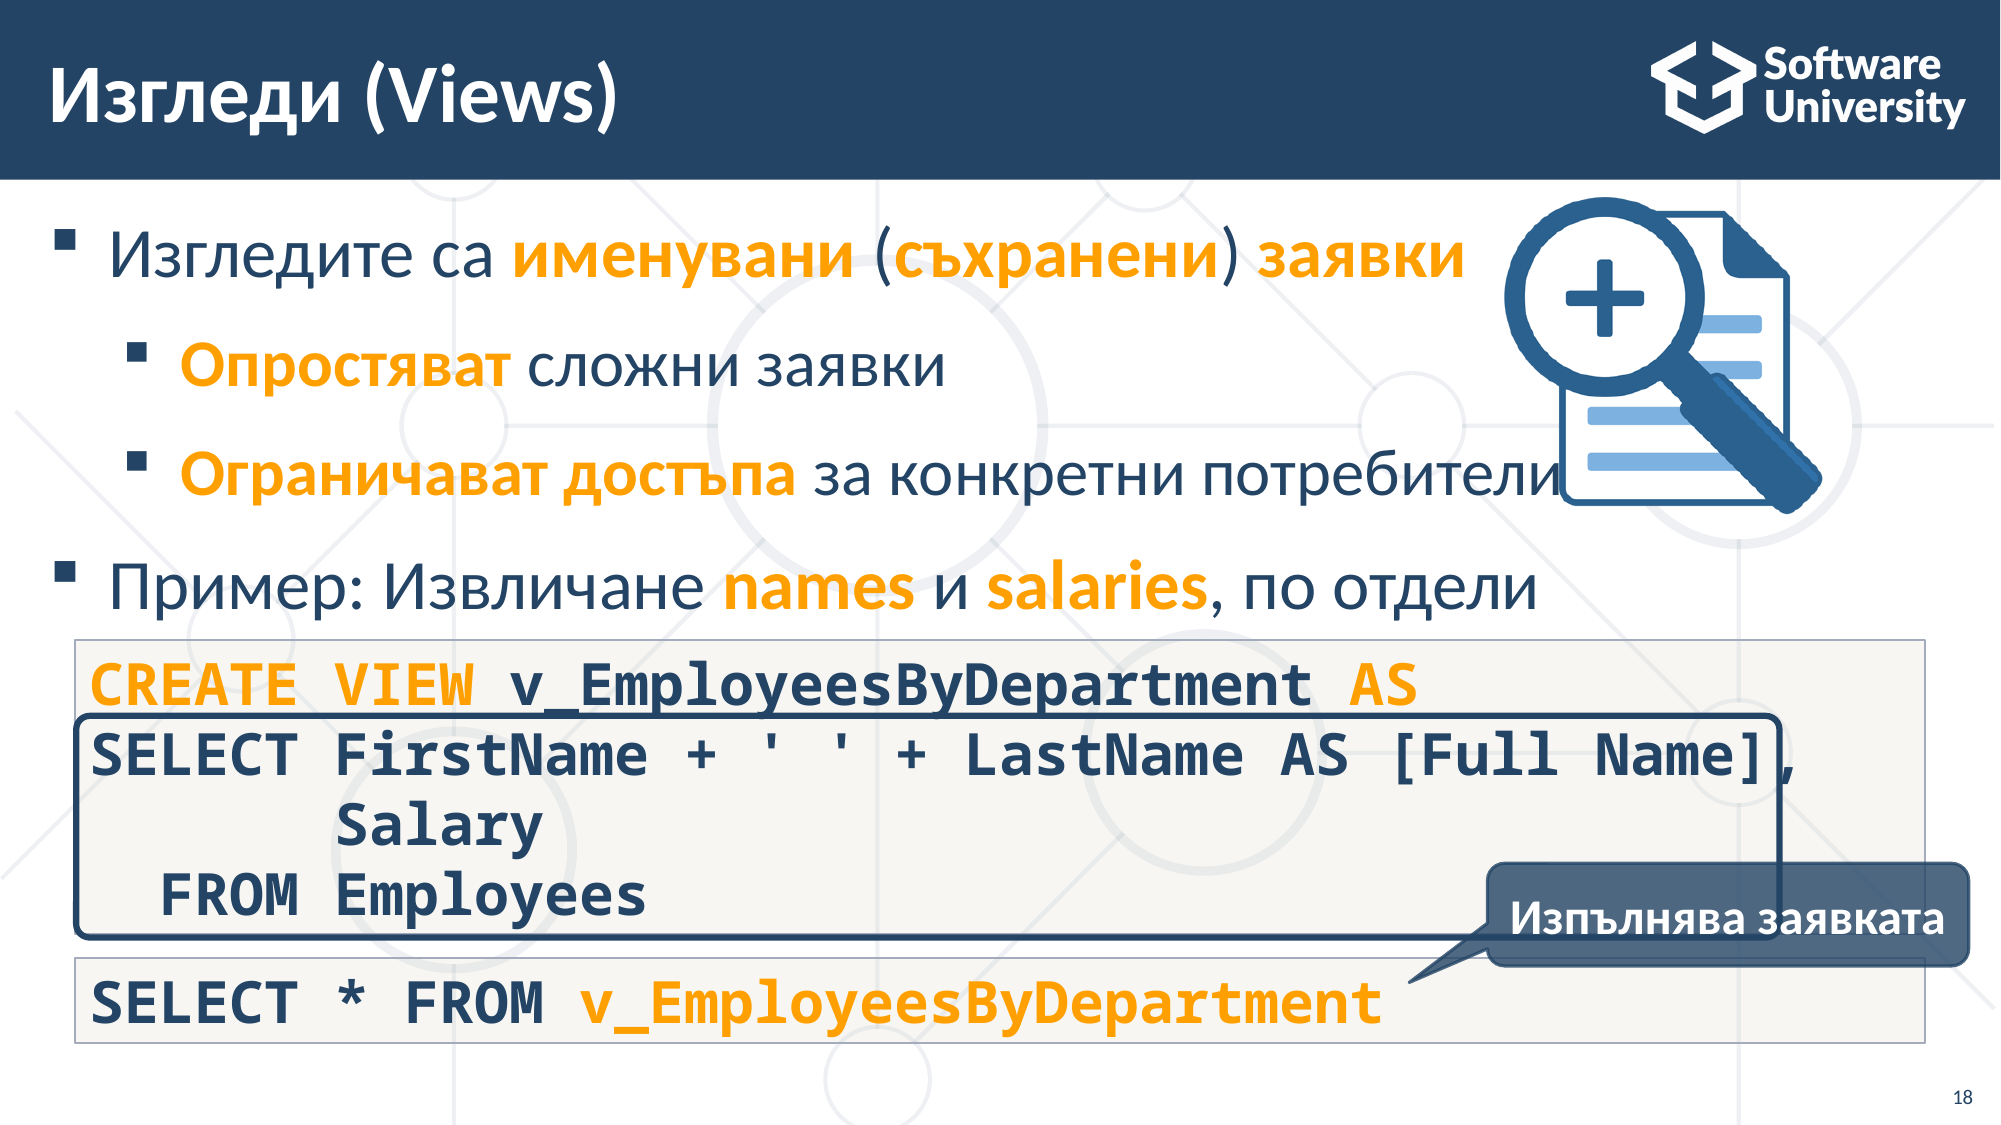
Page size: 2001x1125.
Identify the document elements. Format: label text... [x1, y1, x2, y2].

picture [1487, 178, 1841, 533]
text_box [74, 713, 1782, 940]
list Изгледите са именувани (съхранени) заявки Опростяват сложни заявки Ограничават достъпа за конкретни потребители Пример: Извличане names и salaries, по отдели [31, 196, 1970, 1104]
slide_number 18 [1927, 1067, 1989, 1117]
text_box SELECT * FROM v_EmployeesByDepartment [75, 957, 1925, 1043]
title Изгледи (Views) [31, 16, 1625, 162]
picture [1651, 41, 1966, 134]
text_box CREATE VIEW v_EmployeesByDepartment AS SELECT FirstName + ' ' + LastName AS [Full Name], Salary FROM Employees [75, 639, 1925, 861]
text_box Изпълнява заявката [1407, 861, 1971, 985]
